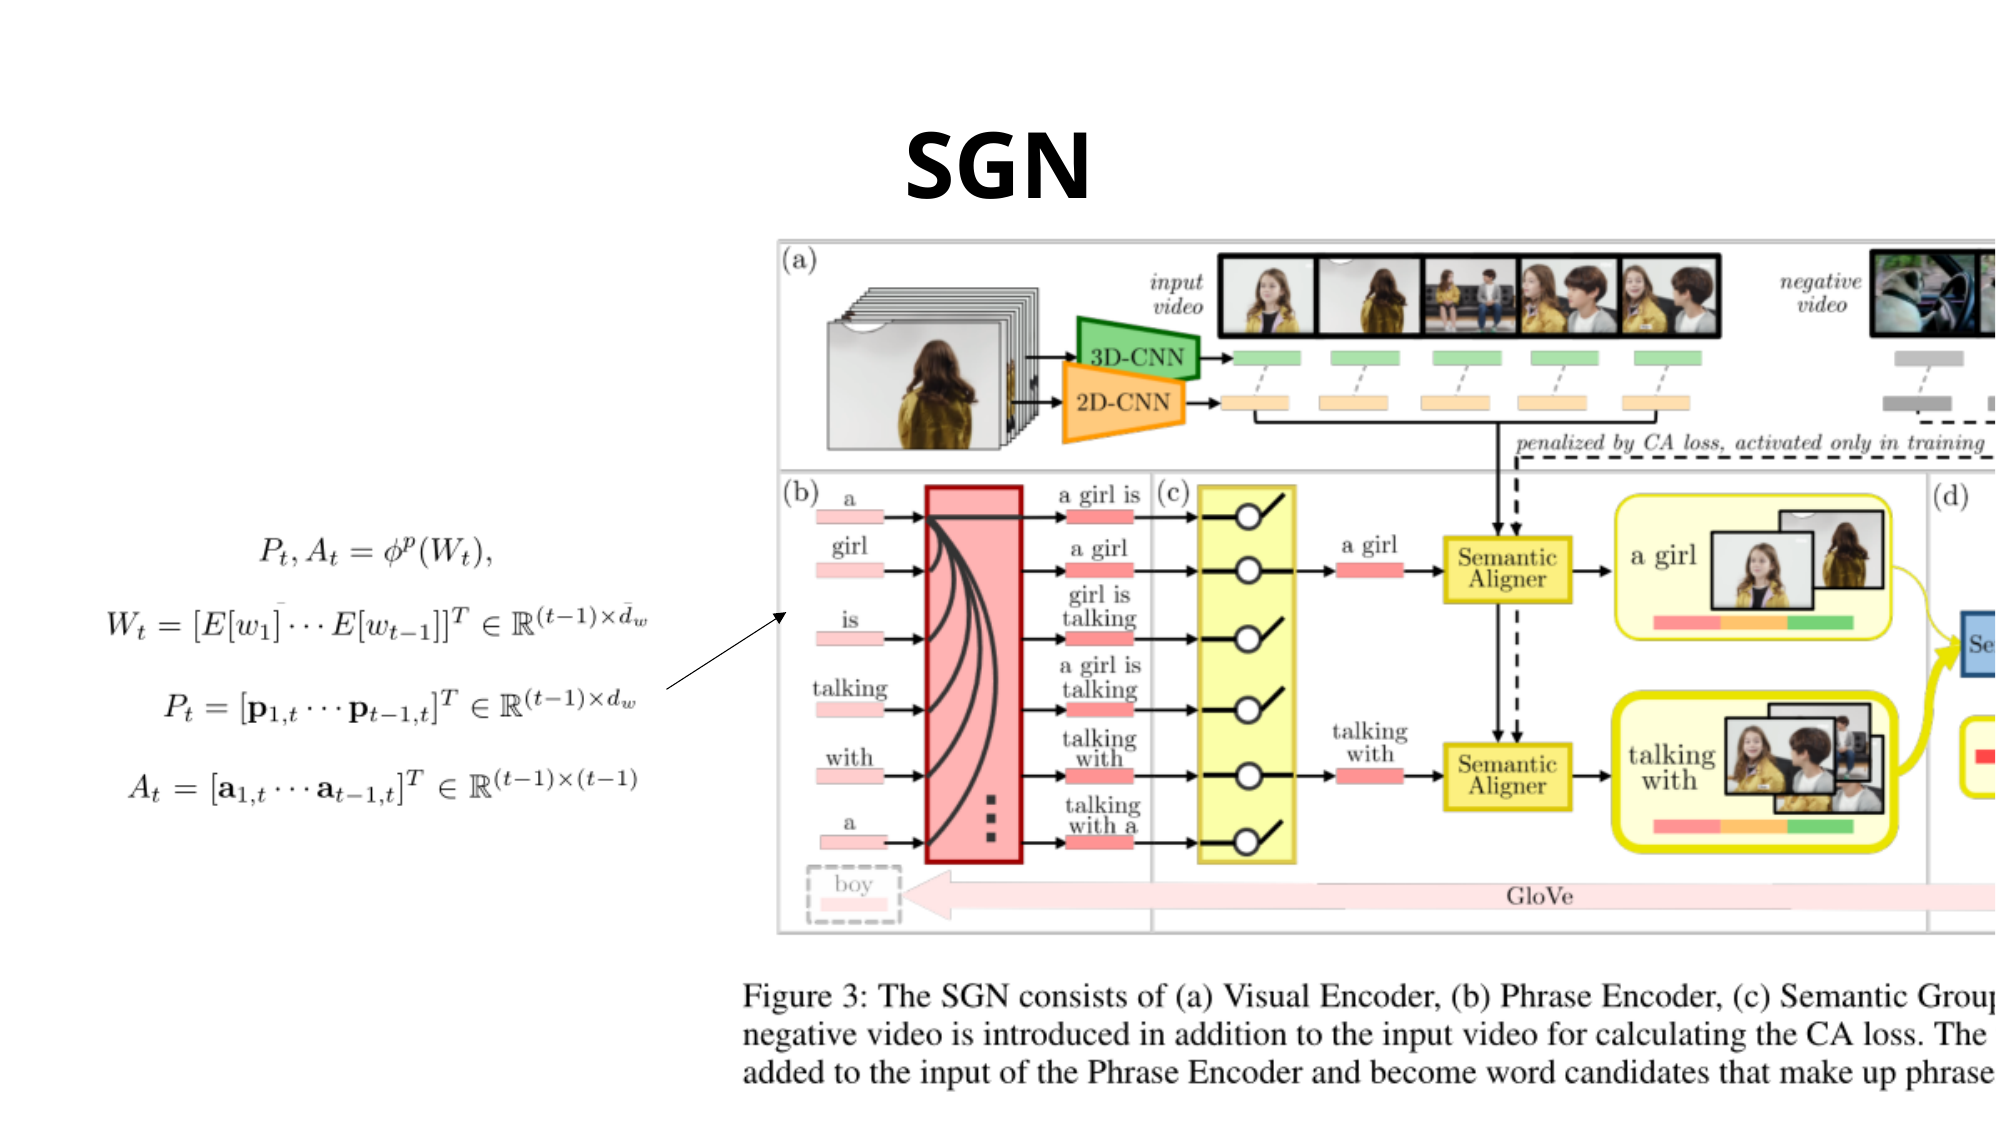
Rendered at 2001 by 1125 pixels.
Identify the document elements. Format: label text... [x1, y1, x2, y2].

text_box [666, 612, 787, 690]
title SGN [137, 59, 1863, 278]
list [735, 231, 1996, 1107]
picture [86, 518, 667, 820]
